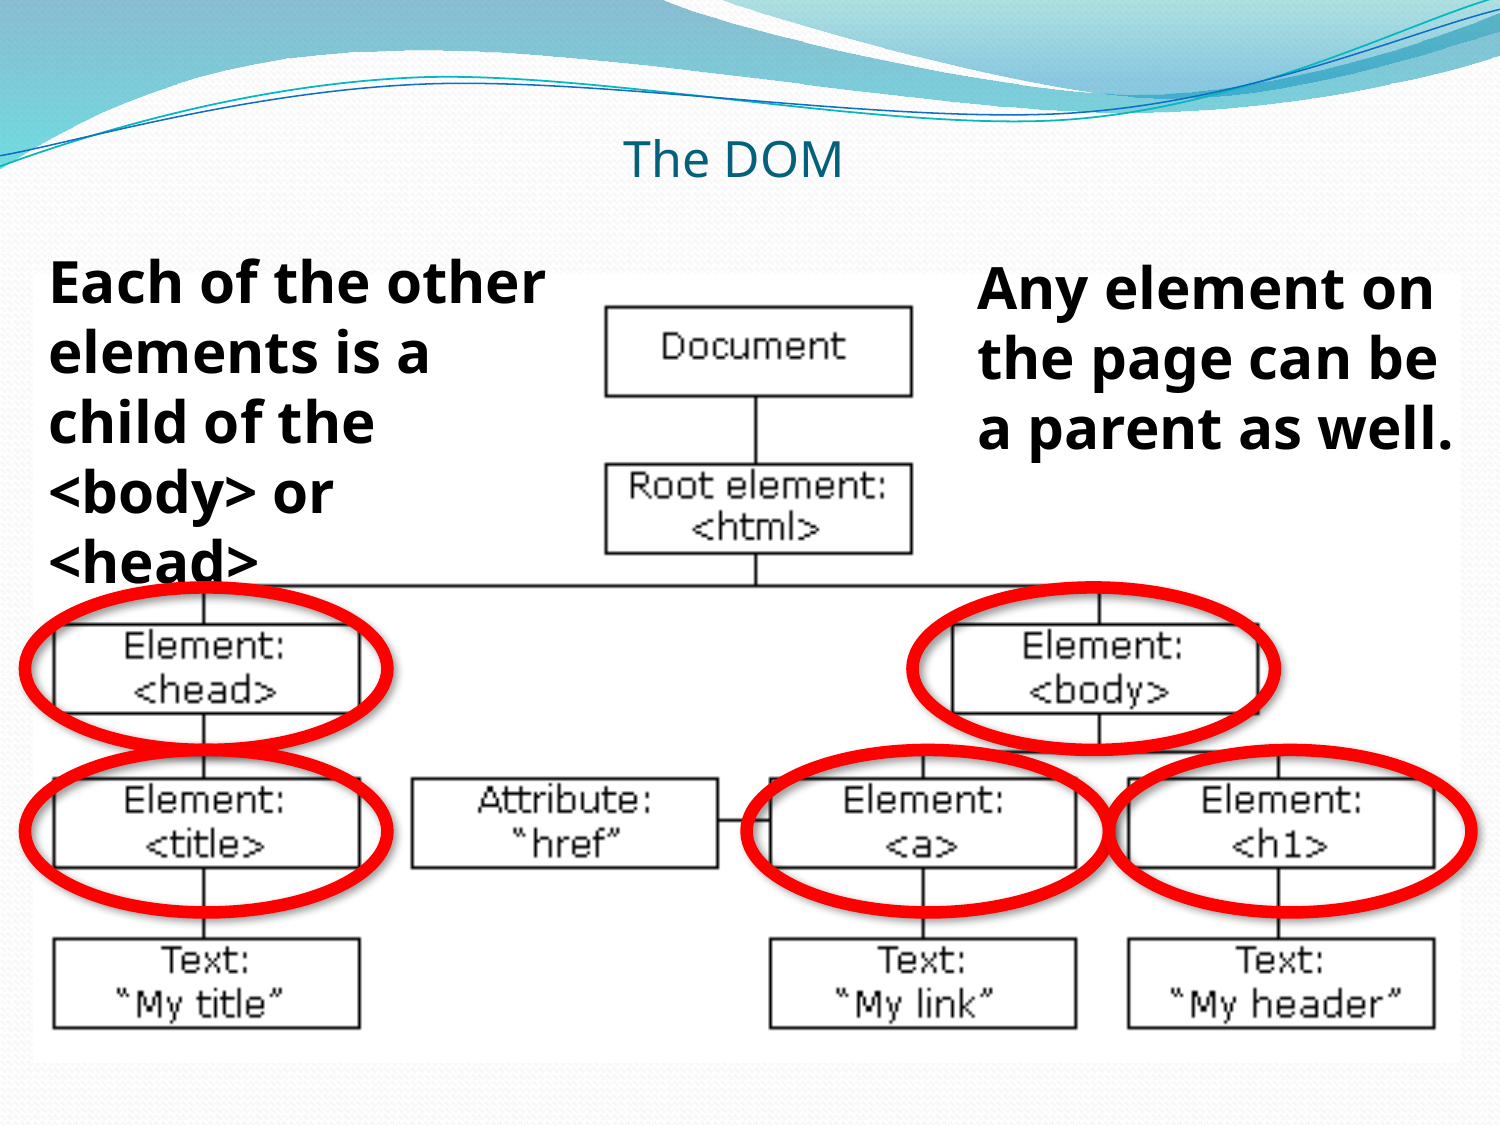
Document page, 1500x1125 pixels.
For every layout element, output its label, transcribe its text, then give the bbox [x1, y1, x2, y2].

text_box Each of the other elements is a child of the <body> or <head> [33, 237, 575, 274]
text_box [22, 815, 26, 847]
text_box [1466, 807, 1474, 856]
text_box Any element on the page can be a parent as well. [962, 243, 1476, 469]
text_box myElement.appendChild(newElement); [1460, 277, 1465, 469]
picture [33, 274, 1460, 1063]
text_box The DOM [609, 119, 884, 199]
text_box [22, 653, 26, 685]
